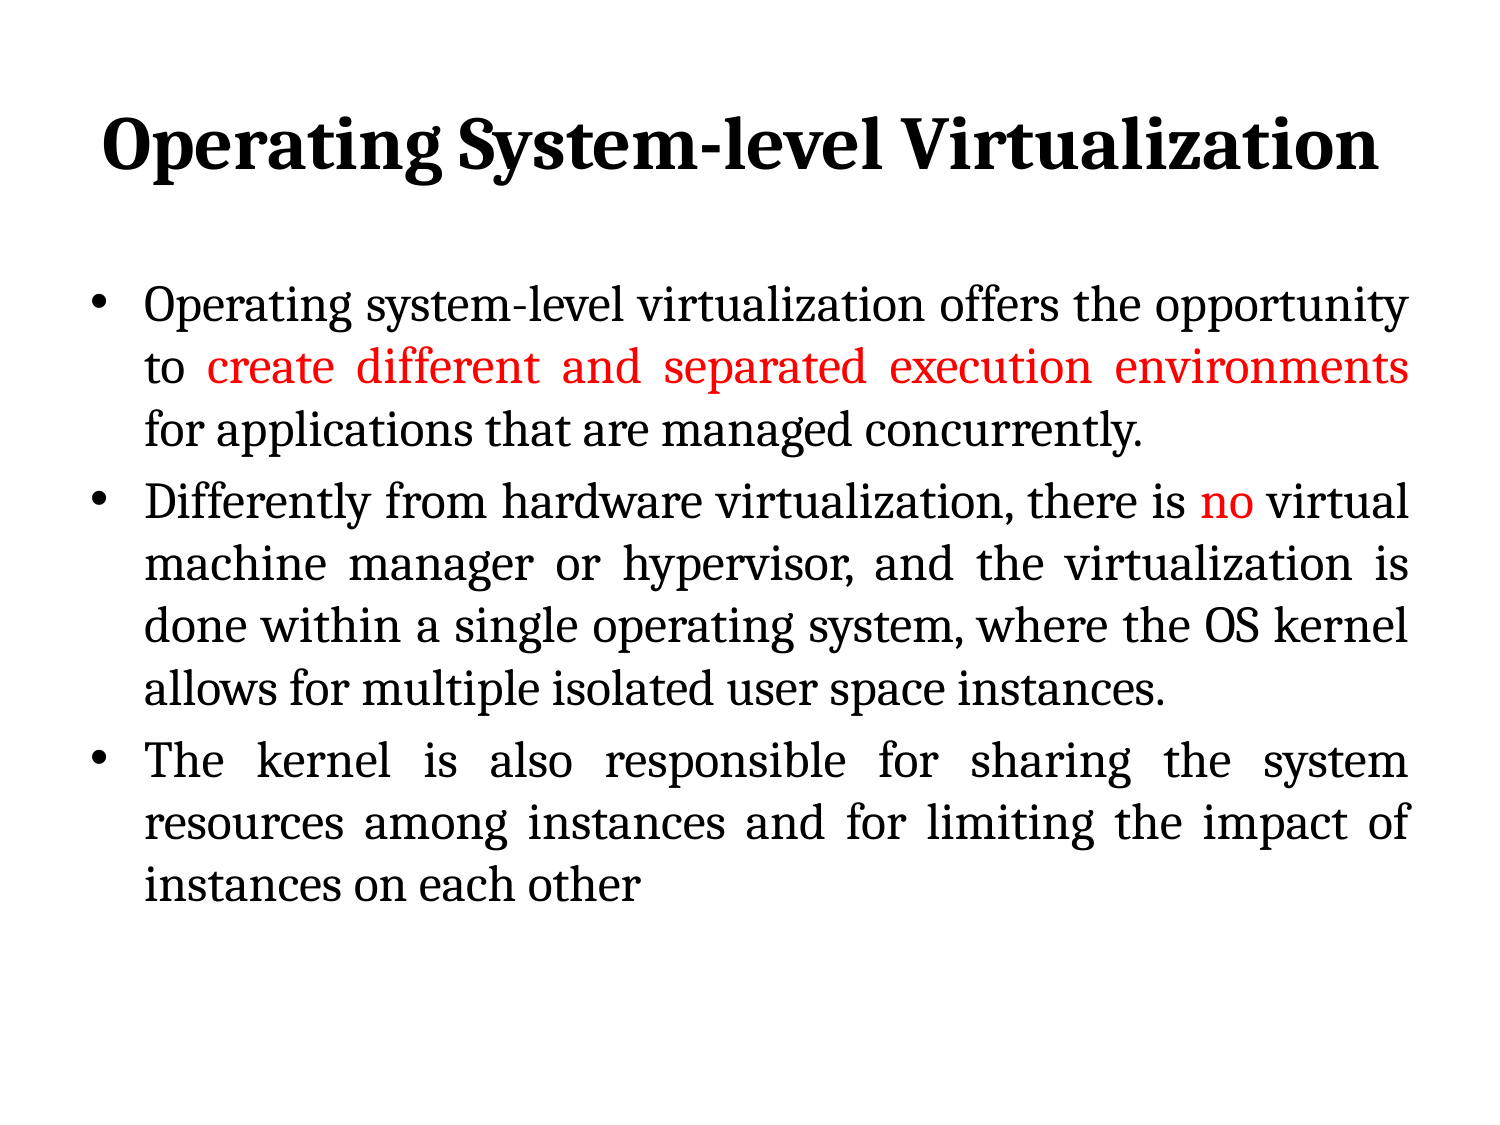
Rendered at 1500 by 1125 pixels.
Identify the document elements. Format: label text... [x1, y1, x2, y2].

list Operating system-level virtualization offers the opportunity to create different and separated execution environments for applications that are managed concurrently. Differently from hardware virtualization, there is no virtual machine manager or hypervisor, and the virtualization is done within a single operating system, where the OS kernel allows for multiple isolated user space instances. The kernel is also responsible for sharing the system resources among instances and for limiting the impact of instances on each other [75, 262, 1425, 1005]
title Operating System-level Virtualization [75, 45, 1425, 233]
